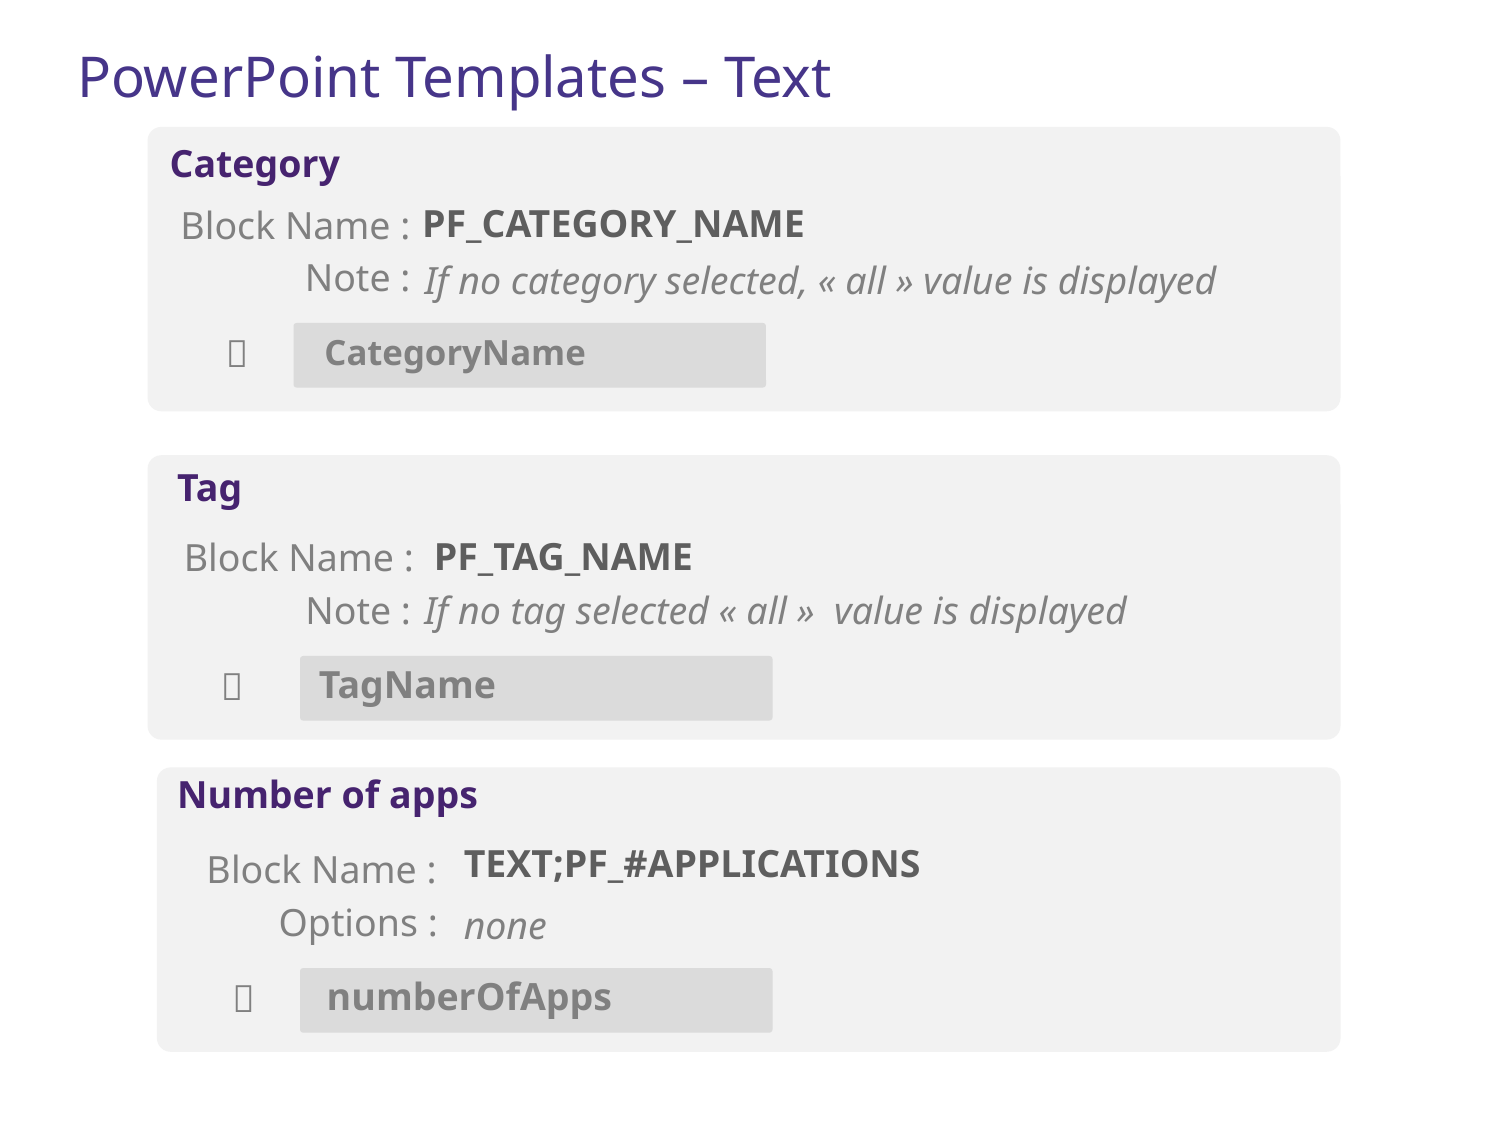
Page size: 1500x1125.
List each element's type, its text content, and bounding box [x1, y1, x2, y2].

text_box [146, 454, 1342, 741]
text_box Tag [147, 456, 857, 516]
text_box Category [154, 132, 355, 193]
text_box Note : [290, 579, 426, 640]
text_box Block Name : [191, 839, 452, 899]
text_box numberOfApps [311, 966, 664, 1032]
text_box PF_CATEGORY_NAME [407, 192, 862, 253]
text_box Block Name : [165, 194, 407, 255]
text_box  [217, 968, 270, 1028]
text_box Options : [263, 891, 453, 952]
text_box If no category selected, « all » value is displayed [409, 249, 1245, 310]
text_box Note : [289, 246, 409, 307]
text_box Block Name : [169, 527, 429, 587]
text_box  [205, 655, 259, 716]
text_box CategoryName [309, 323, 602, 384]
text_box TEXT;PF_#APPLICATIONS [449, 833, 1058, 893]
text_box  [210, 322, 263, 383]
text_box none [449, 894, 904, 955]
text_box If no tag selected « all » value is displayed [426, 580, 1254, 640]
text_box [146, 125, 1342, 413]
text_box [299, 967, 774, 1034]
text_box TagName [303, 653, 656, 720]
text_box [155, 766, 1342, 1053]
text_box Number of apps [147, 763, 857, 823]
text_box [292, 321, 768, 389]
title PowerPoint Templates – Text [62, 0, 1436, 160]
text_box PF_TAG_NAME [419, 525, 874, 580]
text_box [299, 654, 774, 722]
